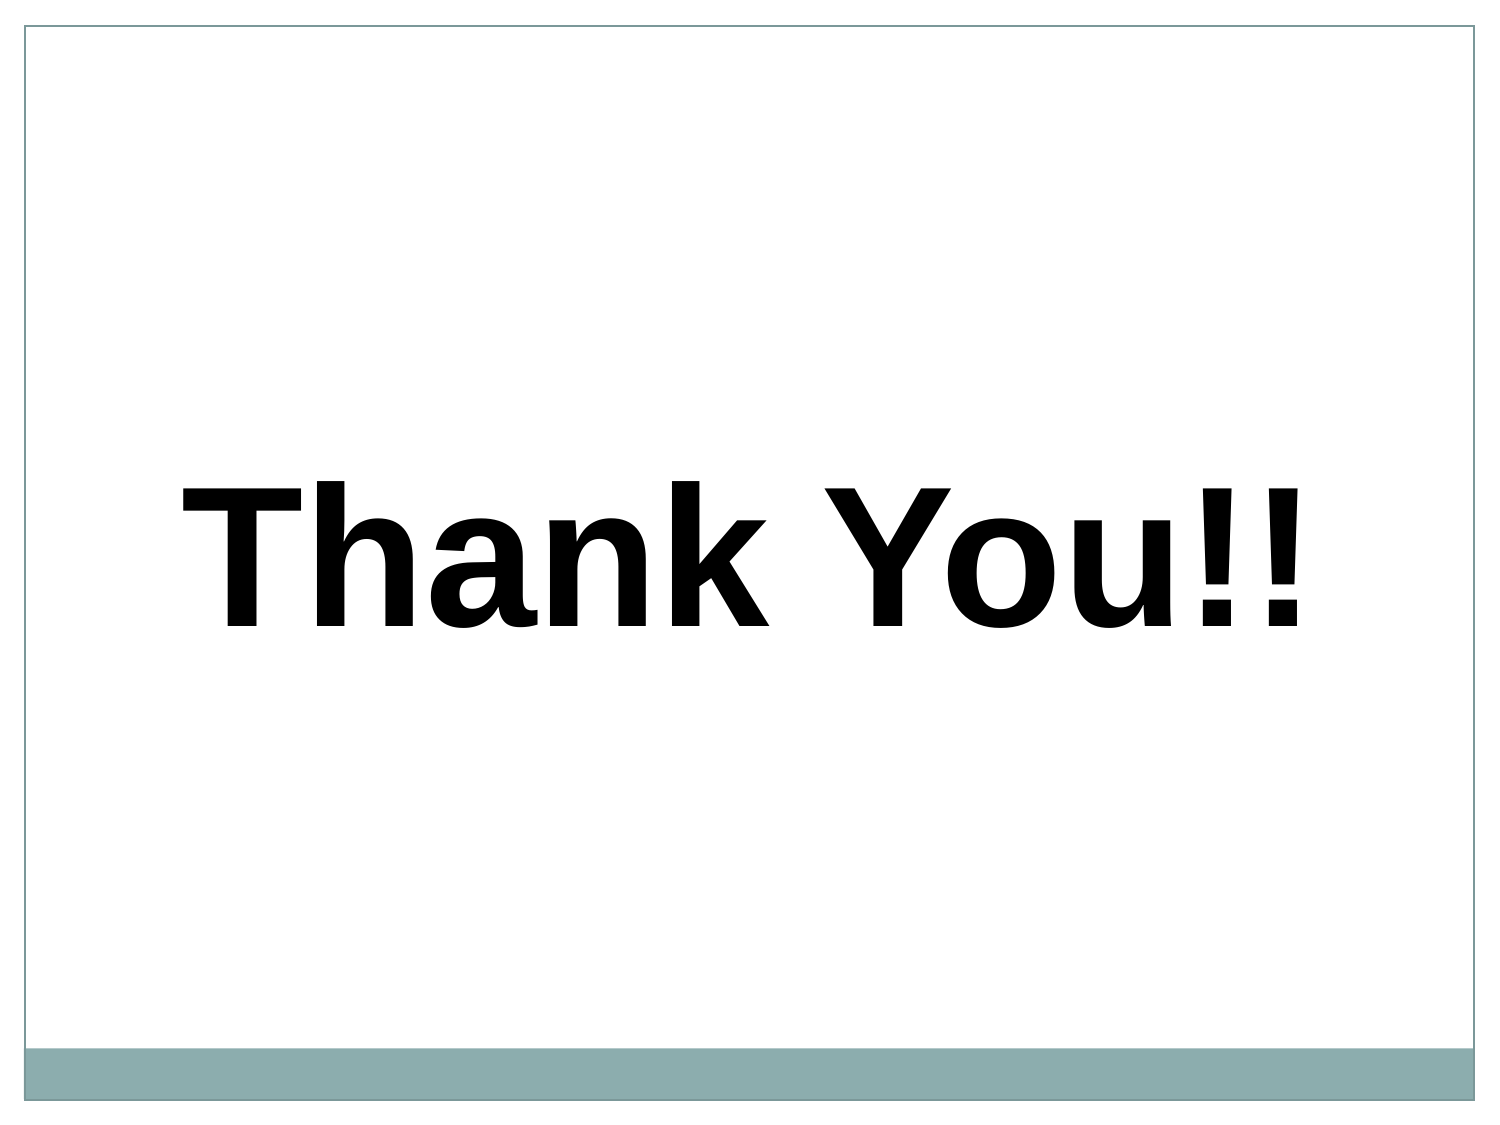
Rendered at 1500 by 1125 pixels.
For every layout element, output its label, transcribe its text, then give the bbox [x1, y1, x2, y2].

text_box Thank You!! [261, 419, 1239, 635]
